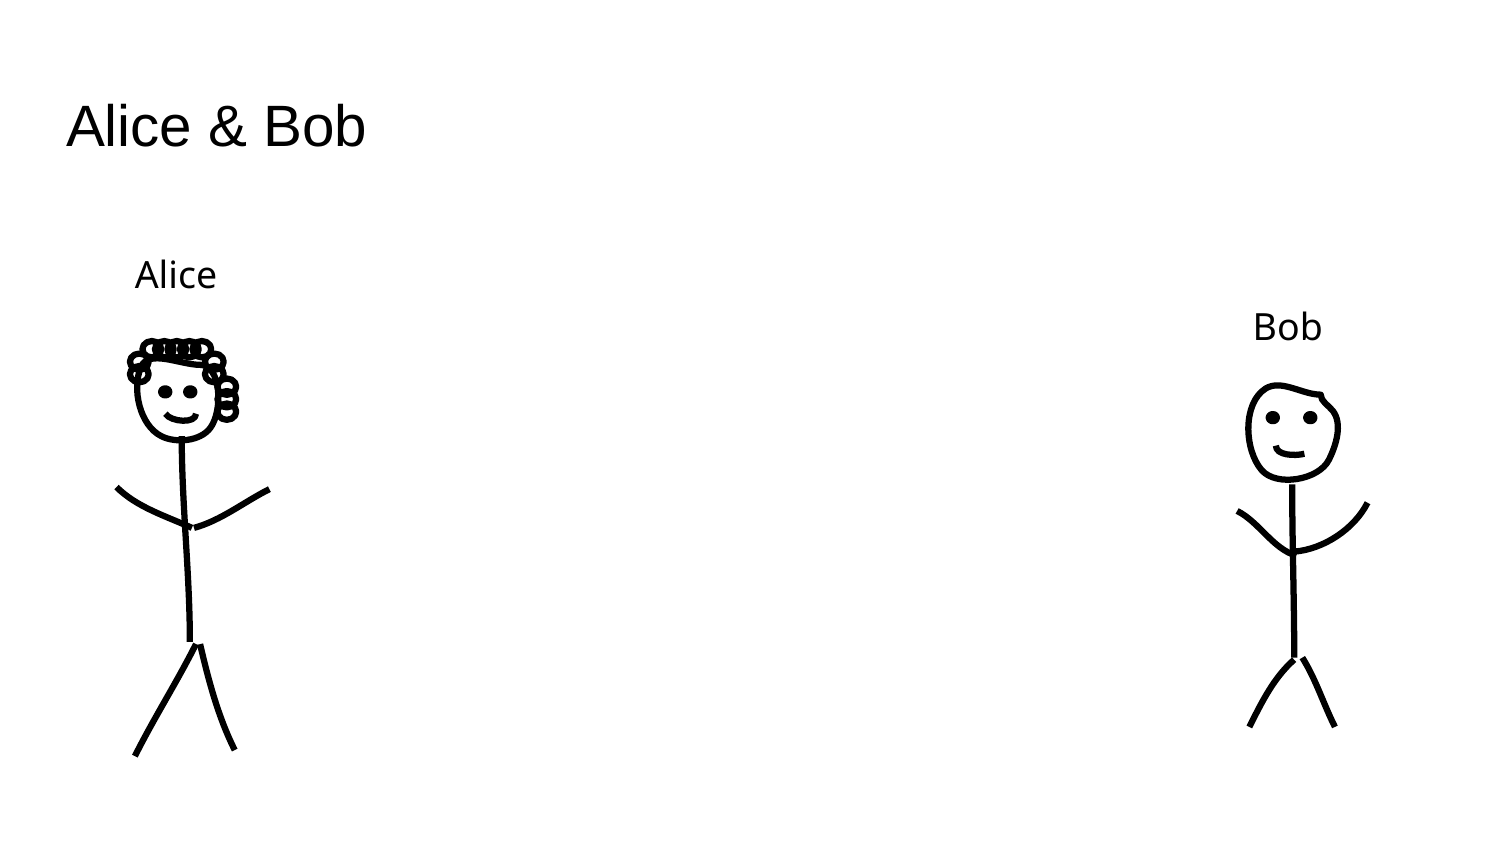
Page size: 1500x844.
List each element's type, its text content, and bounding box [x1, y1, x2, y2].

text_box [137, 358, 219, 441]
text_box [217, 393, 237, 405]
text_box Bob [1237, 288, 1434, 356]
text_box [116, 487, 192, 528]
text_box [1268, 414, 1277, 422]
text_box [1294, 502, 1368, 552]
text_box [129, 366, 149, 383]
text_box [1249, 659, 1295, 727]
text_box [1306, 414, 1315, 422]
text_box [217, 403, 237, 420]
text_box [129, 353, 149, 368]
text_box [183, 341, 199, 358]
text_box [200, 644, 235, 751]
text_box [1275, 445, 1305, 455]
text_box [196, 341, 212, 358]
text_box [204, 368, 224, 383]
text_box [165, 413, 197, 421]
text_box [186, 388, 195, 396]
text_box [158, 341, 174, 358]
text_box [161, 388, 170, 396]
text_box [1237, 510, 1297, 556]
text_box [217, 378, 237, 395]
text_box Alice [119, 235, 316, 303]
text_box [193, 489, 270, 528]
text_box [142, 341, 162, 358]
text_box [171, 341, 187, 358]
text_box [1248, 385, 1338, 480]
text_box [204, 353, 224, 370]
title Alice & Bob [51, 72, 1449, 167]
